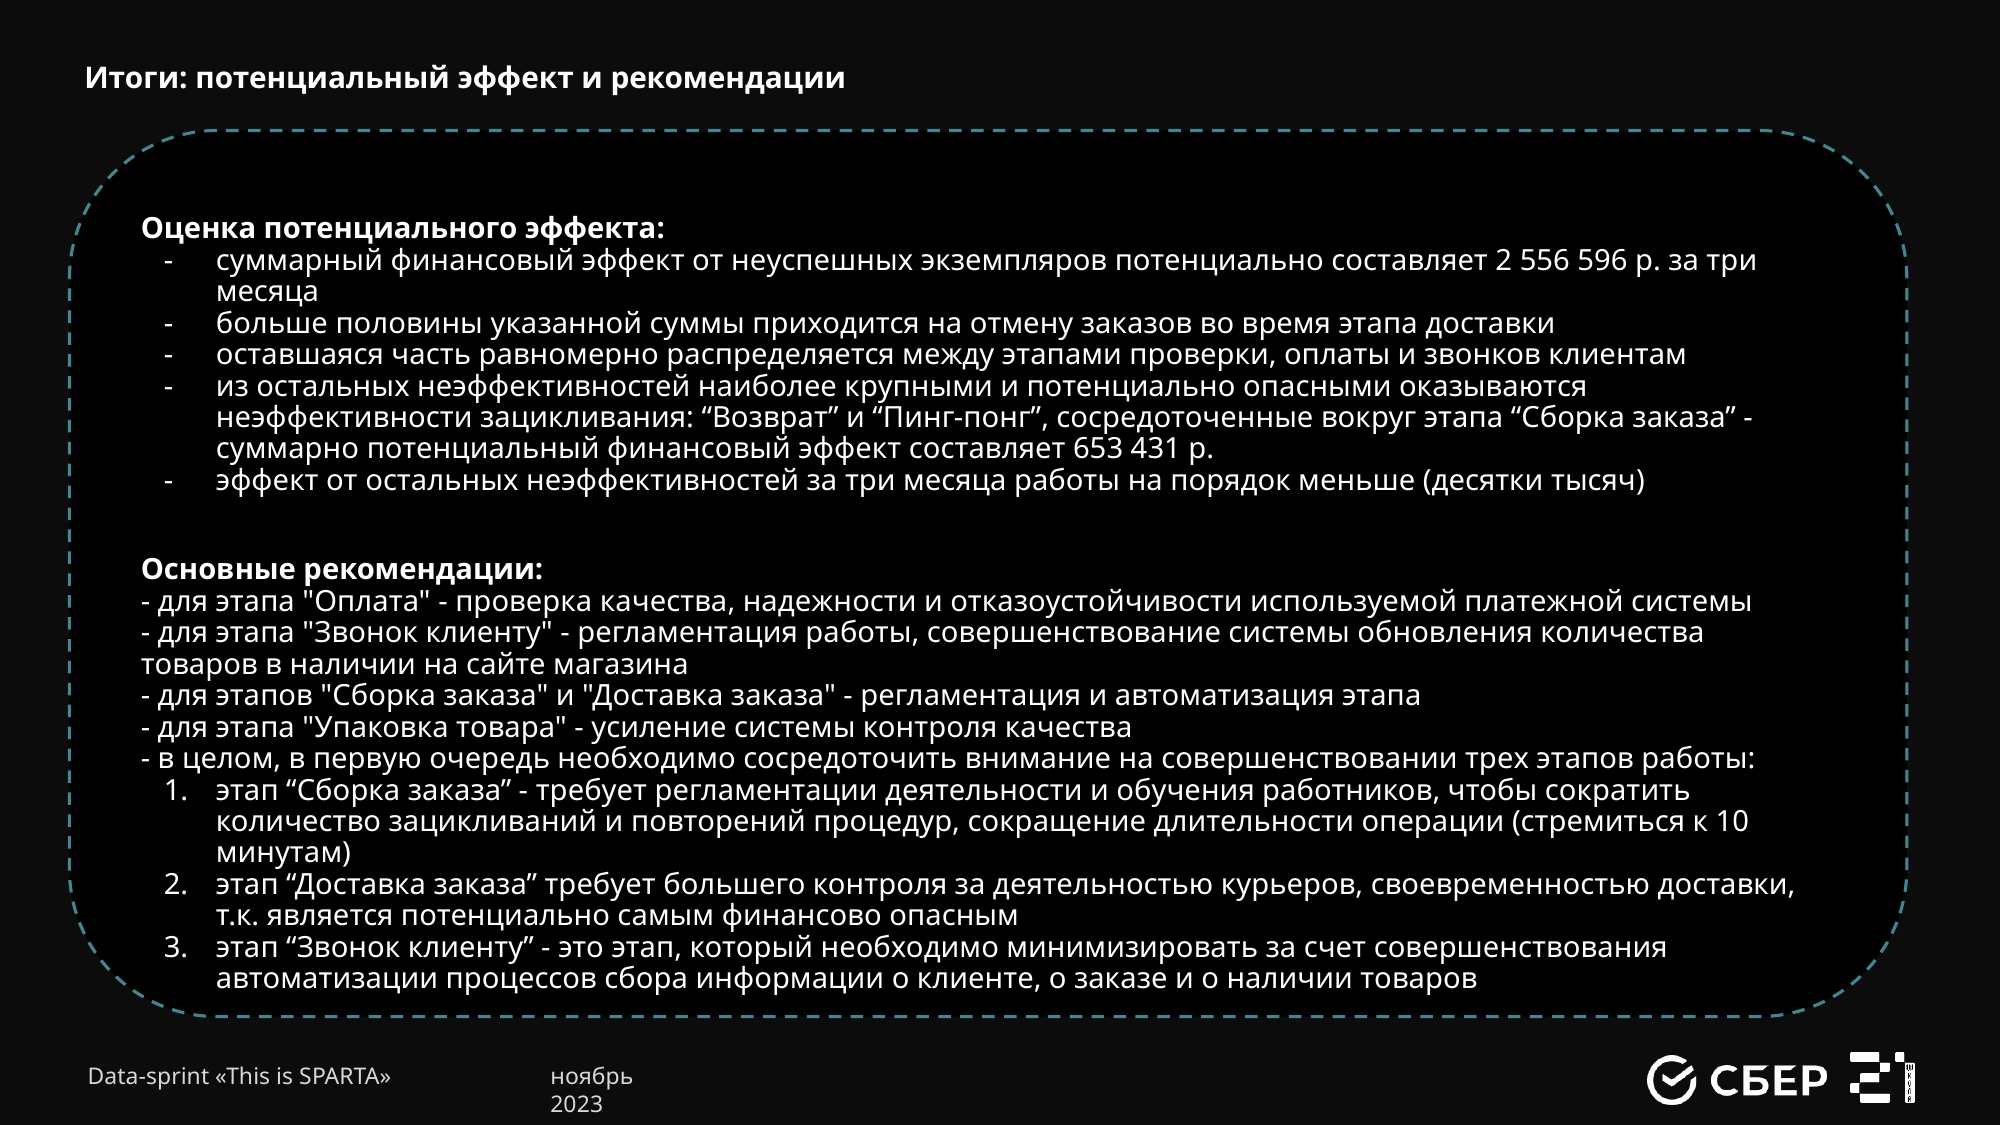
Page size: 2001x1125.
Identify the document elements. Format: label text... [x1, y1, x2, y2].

picture [1833, 1036, 1931, 1107]
text_box пыц [69, 130, 1907, 994]
picture [1647, 1055, 1827, 1105]
title Итоги: потенциальный эффект и рекомендации [69, 54, 1907, 103]
text_box Оценка потенциального эффекта: суммарный финансовый эффект от неуспешных экземпляров потенциально составляет 2 556 596 р. за три месяца больше половины указанной суммы приходится на отмену заказов во время этапа доставки оставшаяся часть равномерно распределяется между этапами проверки, оплаты и звонков клиентам из остальных неэффективностей наиболее крупными и потенциально опасными оказываются неэффективности зацикливания: “Возврат” и “Пинг-понг”, сосредоточенные вокруг этапа “Сборка заказа” - суммарно потенциальный финансовый эффект составляет 653 431 р. эффект от остальных неэффективностей за три месяца работы на порядок меньше (десятки тысяч) Основные рекомендации: - для этапа "Оплата" - проверка качества, надежности и отказоустойчивости используемой платежной системы - для этапа "Звонок клиенту" - регламентация работы, совершенствование системы обновления количества товаров в наличии на сайте магазина - для этапов "Сборка заказа" и "Доставка заказа" - регламентация и автоматизация этапа - для этапа "Упаковка товара" - усиление системы контроля качества - в целом, в первую очередь необходимо сосредоточить внимание на совершенствовании трех этапов работы: этап “Сборка заказа” - требует регламентации деятельности и обучения работников, чтобы сократить количество зацикливаний и повторений процедур, сокращение длительности операции (стремиться к 10 минутам) этап “Доставка заказа” требует большего контроля за деятельностью курьеров, своевременностью доставки, т.к. является потенциально самым финансово опасным этап “Звонок клиенту” - это этап, который необходимо минимизировать за счет совершенствования автоматизации процессов сбора информации о клиенте, о заказе и о наличии товаров [125, 163, 1839, 1017]
